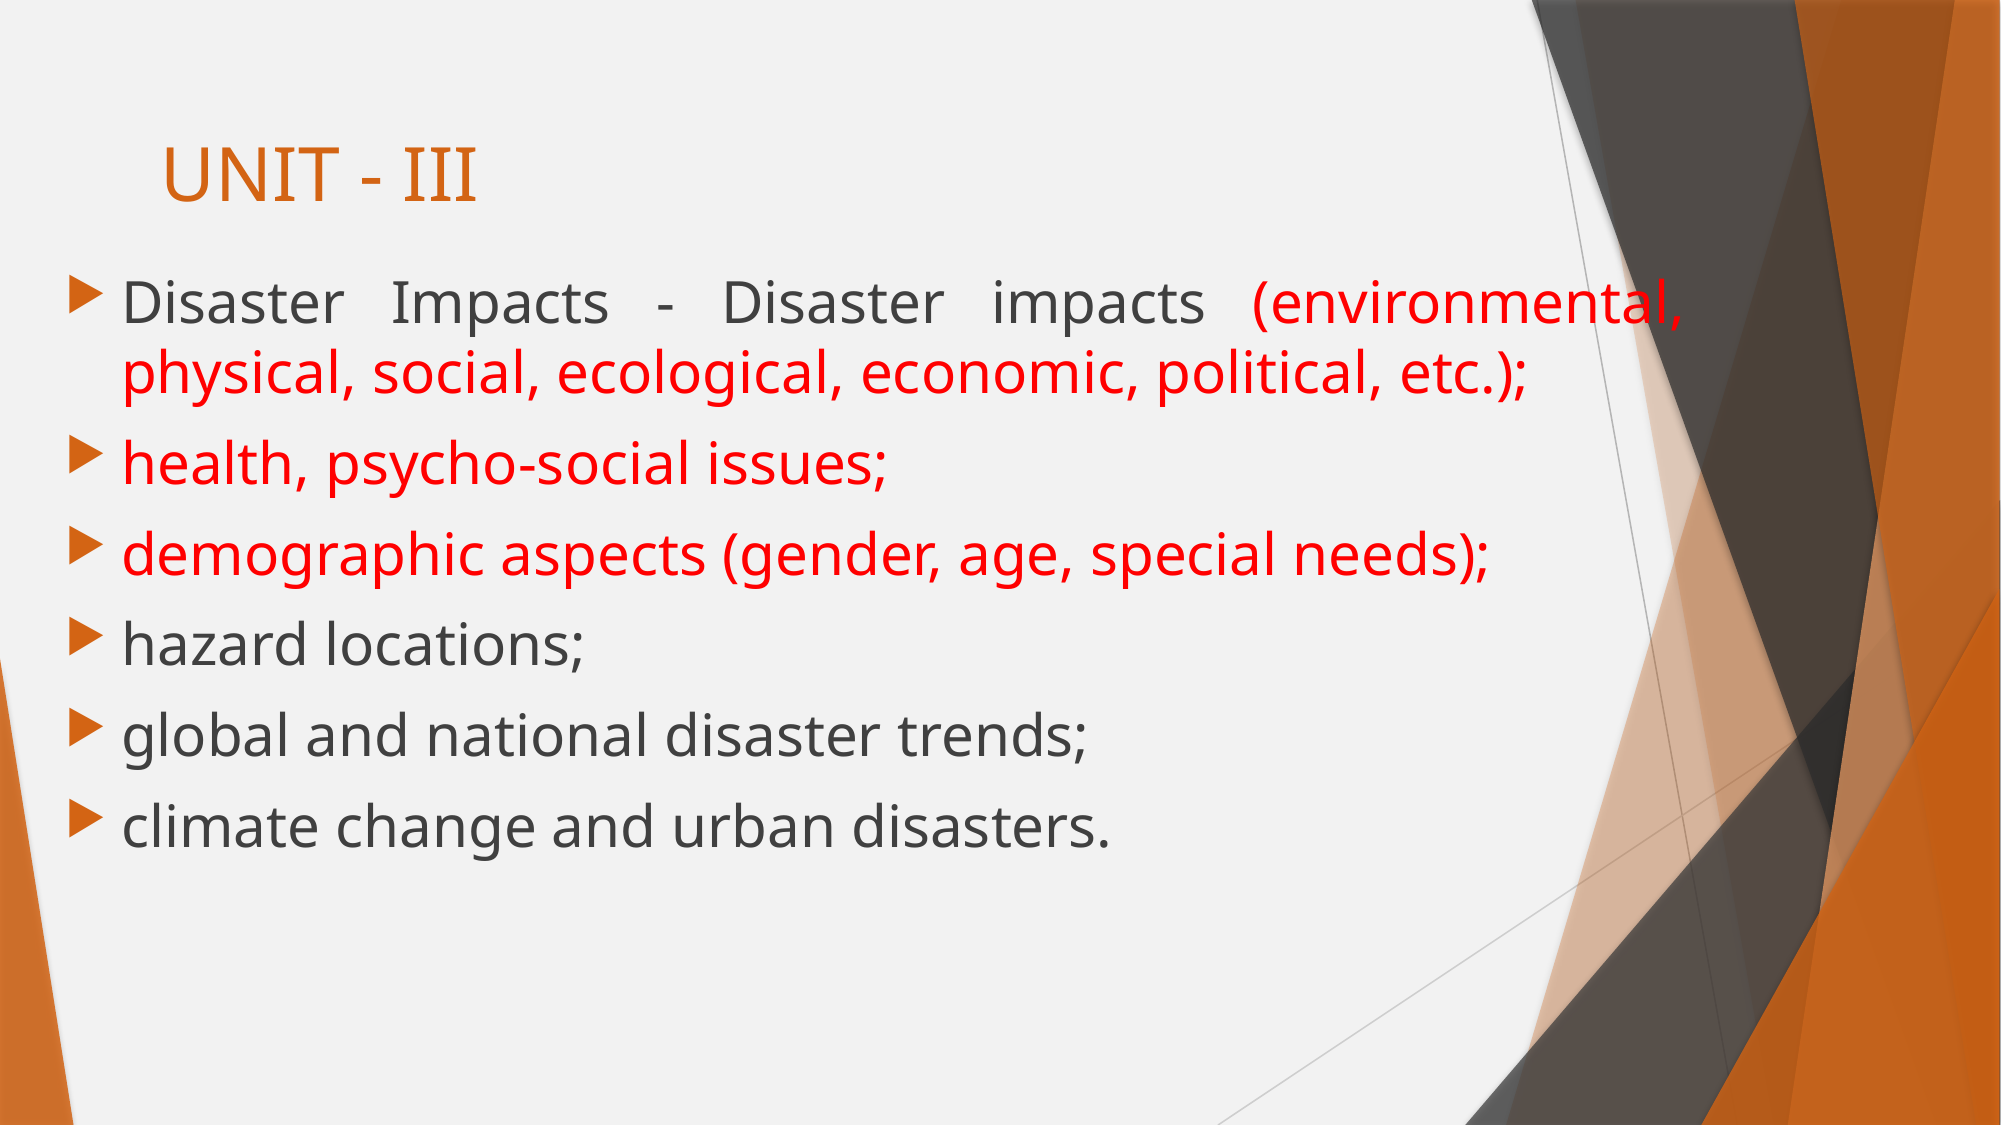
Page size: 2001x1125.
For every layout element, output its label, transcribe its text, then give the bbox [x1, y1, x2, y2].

title UNIT - III [145, 118, 1796, 240]
text_box Disaster Impacts - Disaster impacts (environmental, physical, social, ecological, economic, political, etc.); health, psycho-social issues; demographic aspects (gender, age, special needs); hazard locations; global and national disaster trends; climate change and urban disasters. [49, 257, 1700, 1043]
